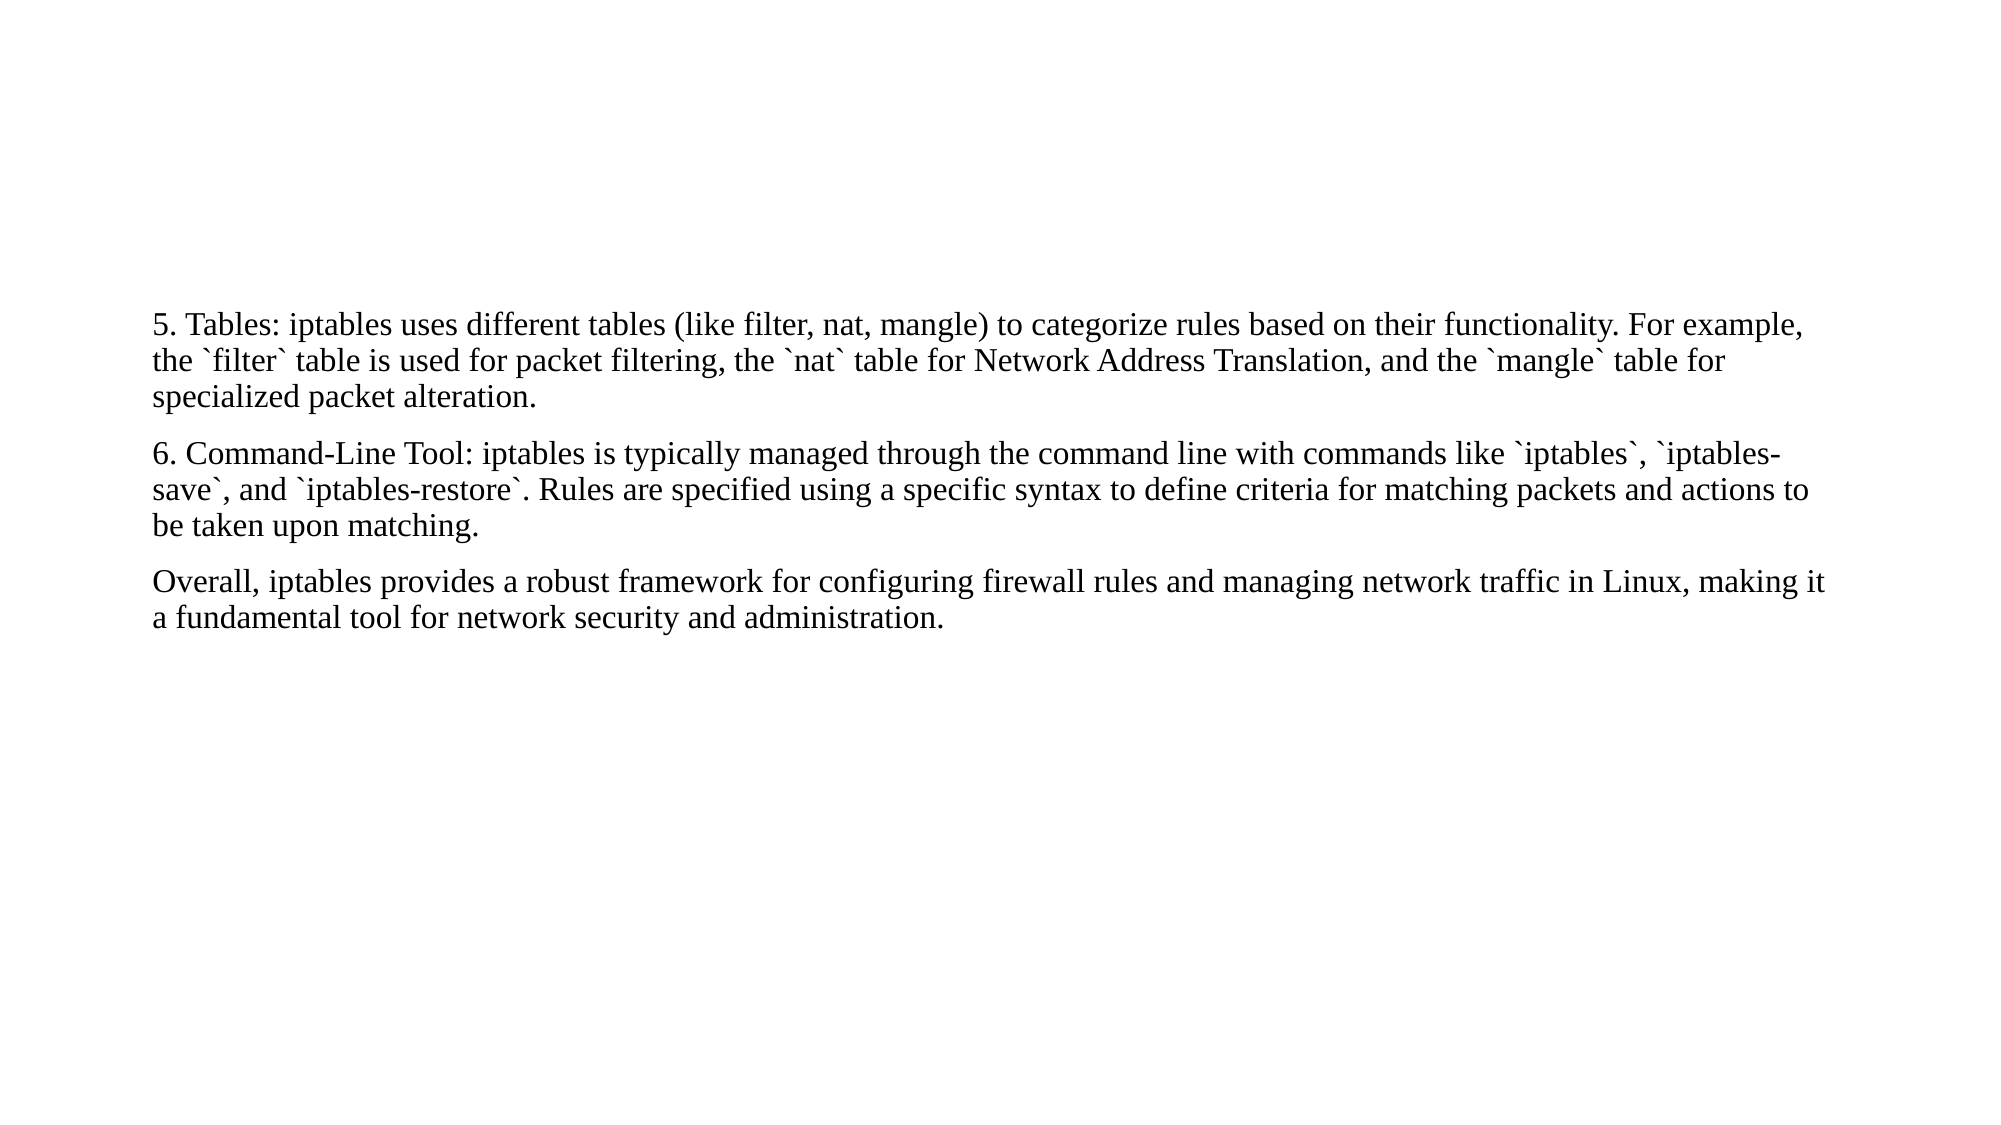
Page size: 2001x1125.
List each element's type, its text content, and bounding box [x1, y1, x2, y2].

list 5. Tables: iptables uses different tables (like filter, nat, mangle) to categorize rules based on their functionality. For example, the `filter` table is used for packet filtering, the `nat` table for Network Address Translation, and the `mangle` table for specialized packet alteration. 6. Command-Line Tool: iptables is typically managed through the command line with commands like `iptables`, `iptables-save`, and `iptables-restore`. Rules are specified using a specific syntax to define criteria for matching packets and actions to be taken upon matching. Overall, iptables provides a robust framework for configuring firewall rules and managing network traffic in Linux, making it a fundamental tool for network security and administration. [137, 299, 1863, 1014]
